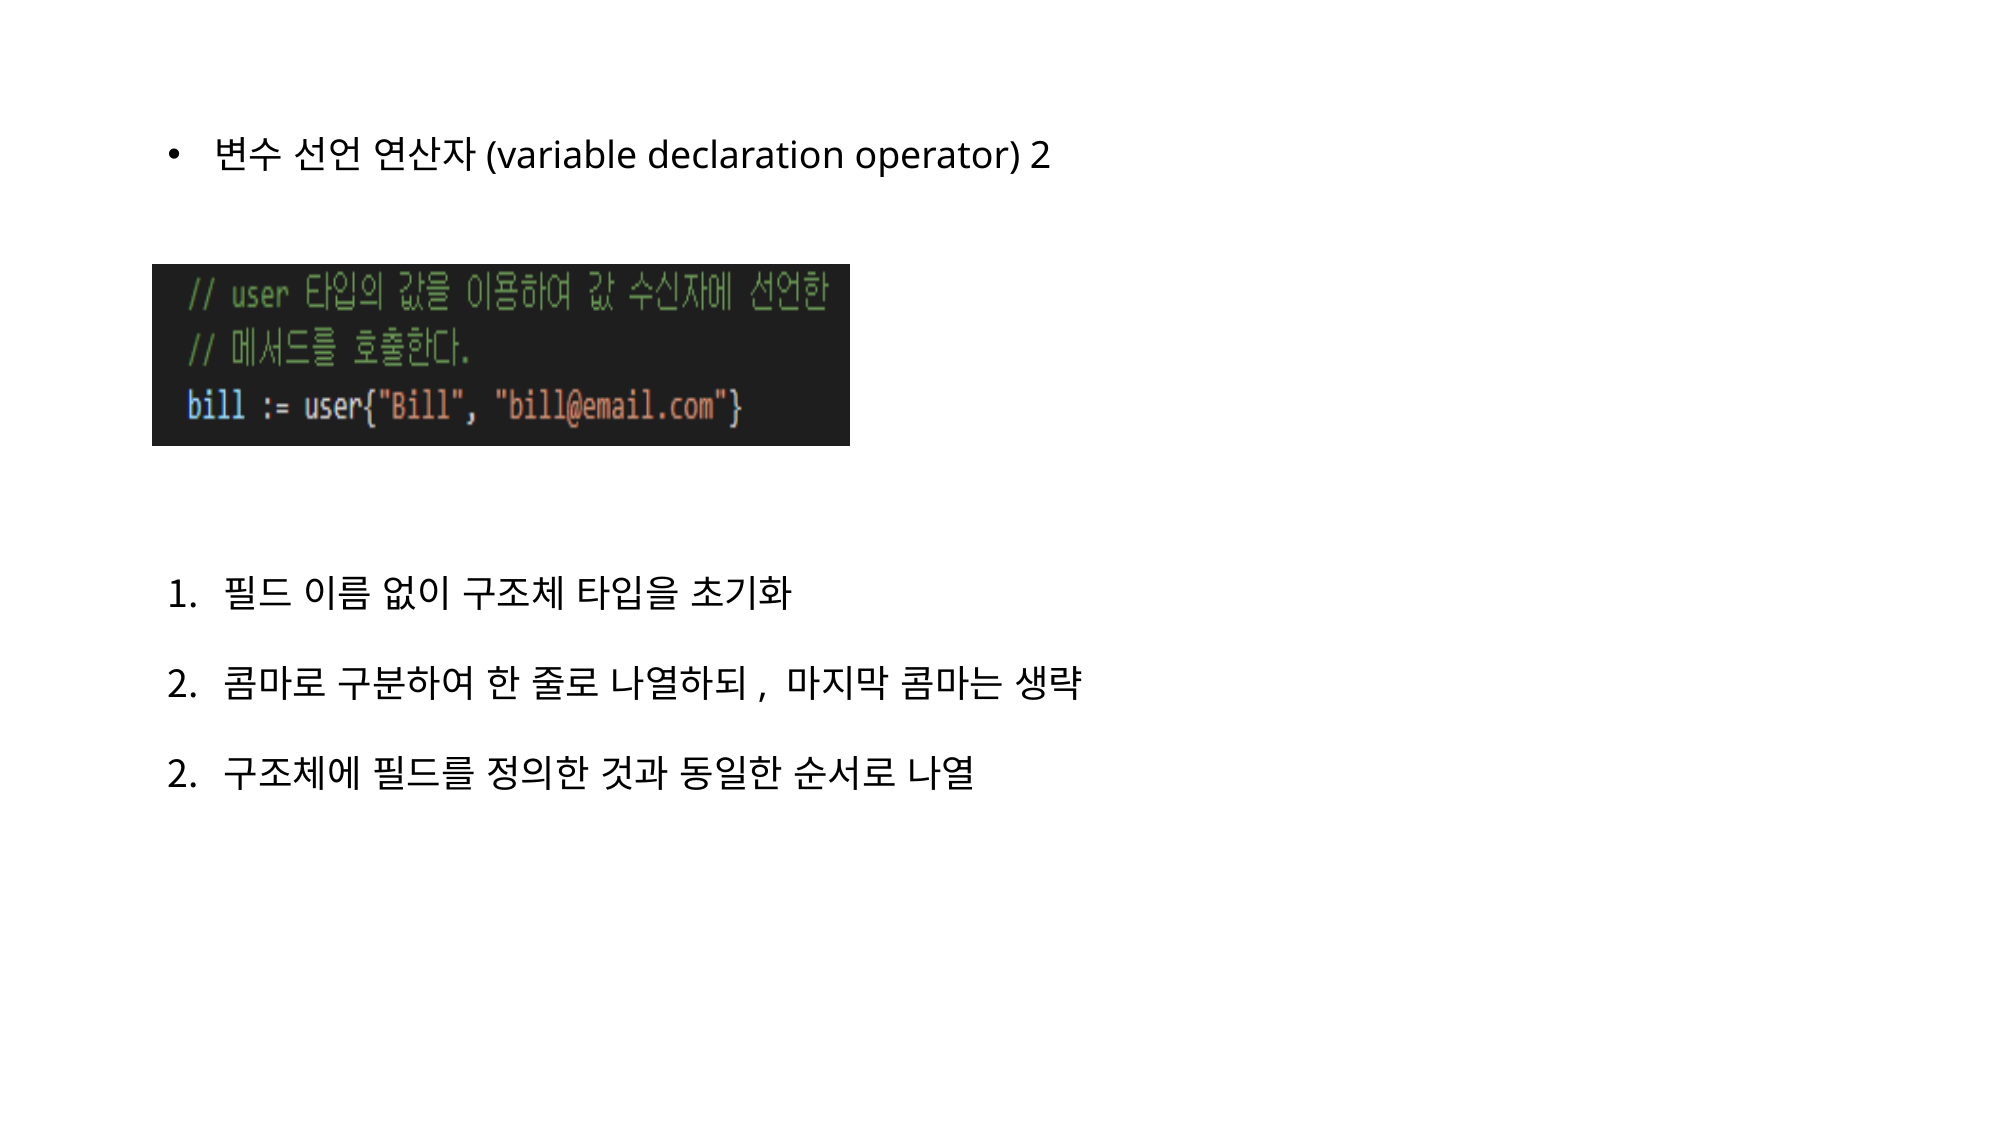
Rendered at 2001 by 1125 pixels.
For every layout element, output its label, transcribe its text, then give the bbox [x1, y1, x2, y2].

text_box 필드 이름 없이 구조체 타입을 초기화 콤마로 구분하여 한 줄로 나열하되, 마지막 콤마는 생략 구조체에 필드를 정의한 것과 동일한 순서로 나열 [152, 562, 1847, 803]
text_box 변수 선언 연산자(variable declaration operator) 2 [152, 123, 1847, 184]
picture [152, 264, 850, 446]
